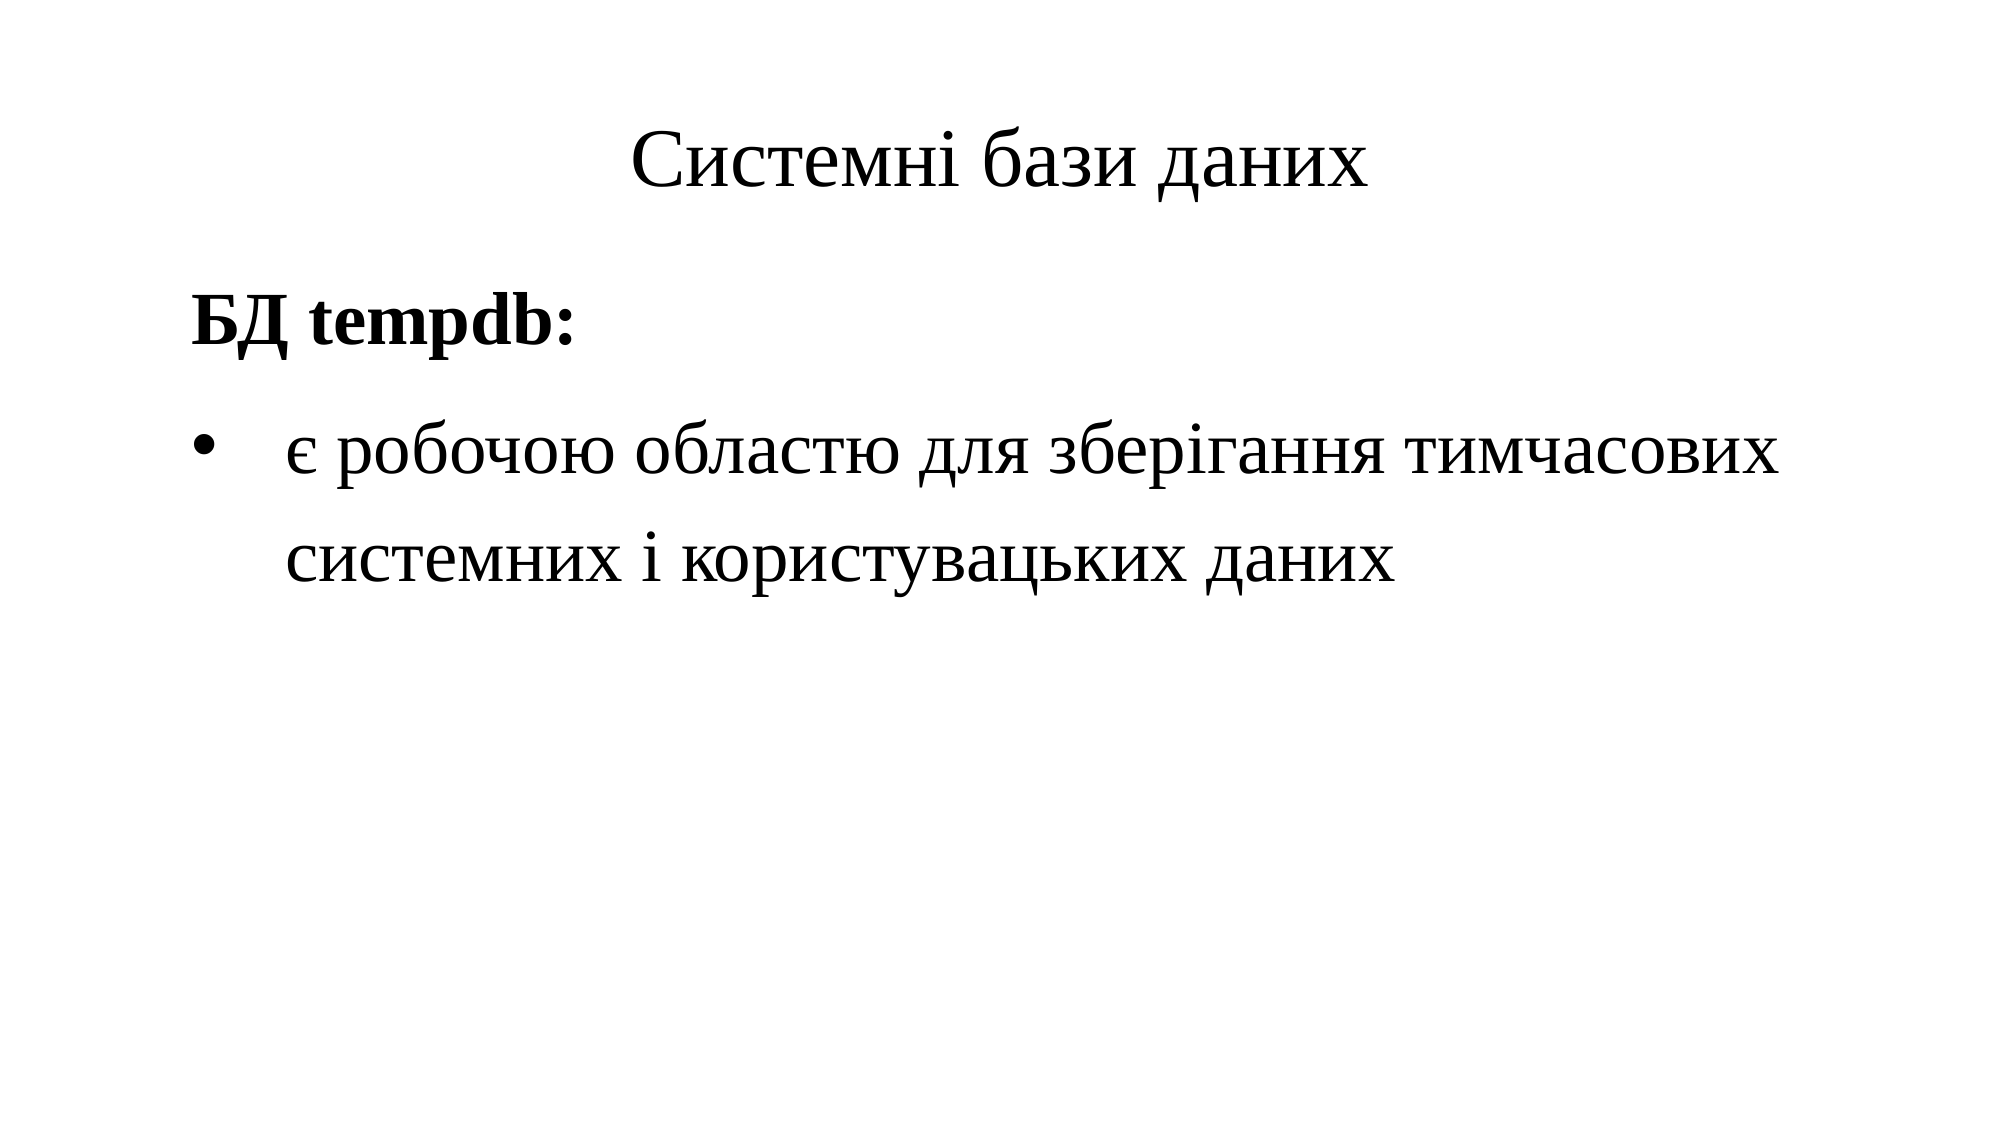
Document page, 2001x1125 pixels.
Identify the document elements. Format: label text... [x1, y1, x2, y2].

title Системні бази даних [249, 107, 1750, 212]
subtitle БД tempdb: є робочою областю для зберігання тимчасових системних і користувацьких даних [176, 244, 1824, 1048]
